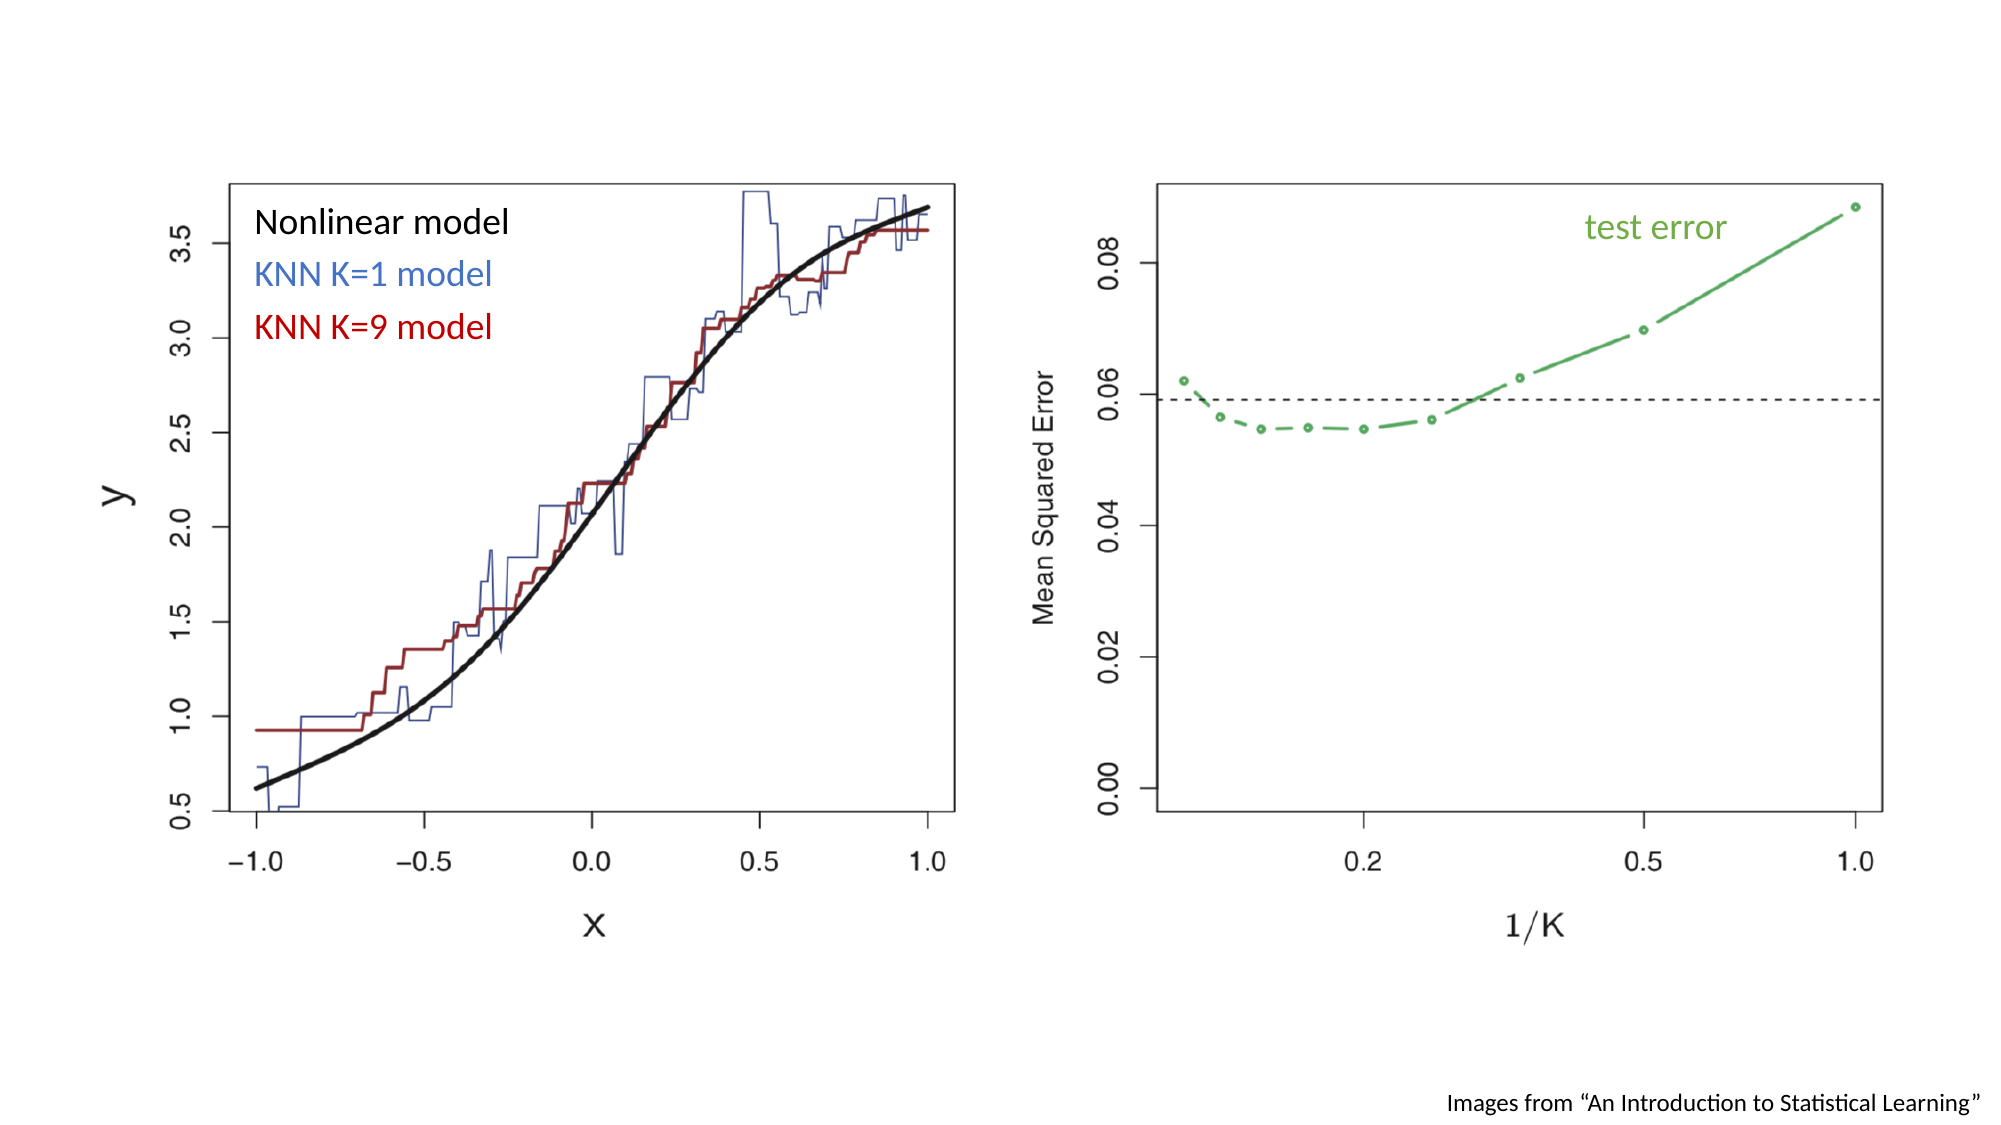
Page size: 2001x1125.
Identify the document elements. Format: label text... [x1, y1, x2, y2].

picture [88, 151, 1912, 974]
text_box Images from “An Introduction to Statistical Learning” [1432, 1079, 1998, 1125]
